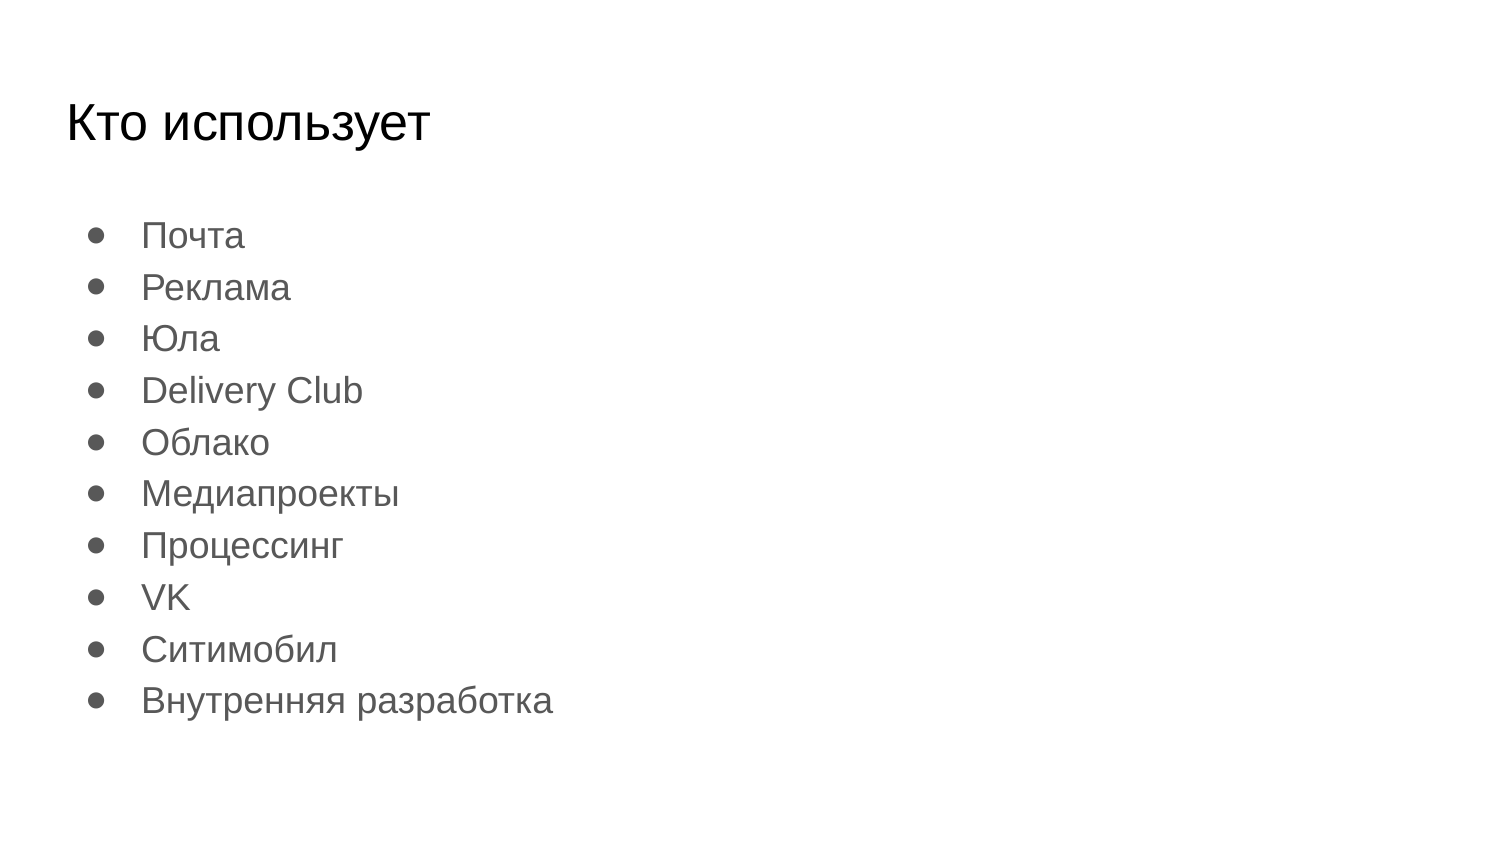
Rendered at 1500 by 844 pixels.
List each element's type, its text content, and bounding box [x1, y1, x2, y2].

list Почта Реклама Юла Delivery Club Облако Медиапроекты Процессинг VK Ситимобил Внутренняя разработка [50, 188, 751, 750]
title Кто использует [50, 72, 1450, 168]
